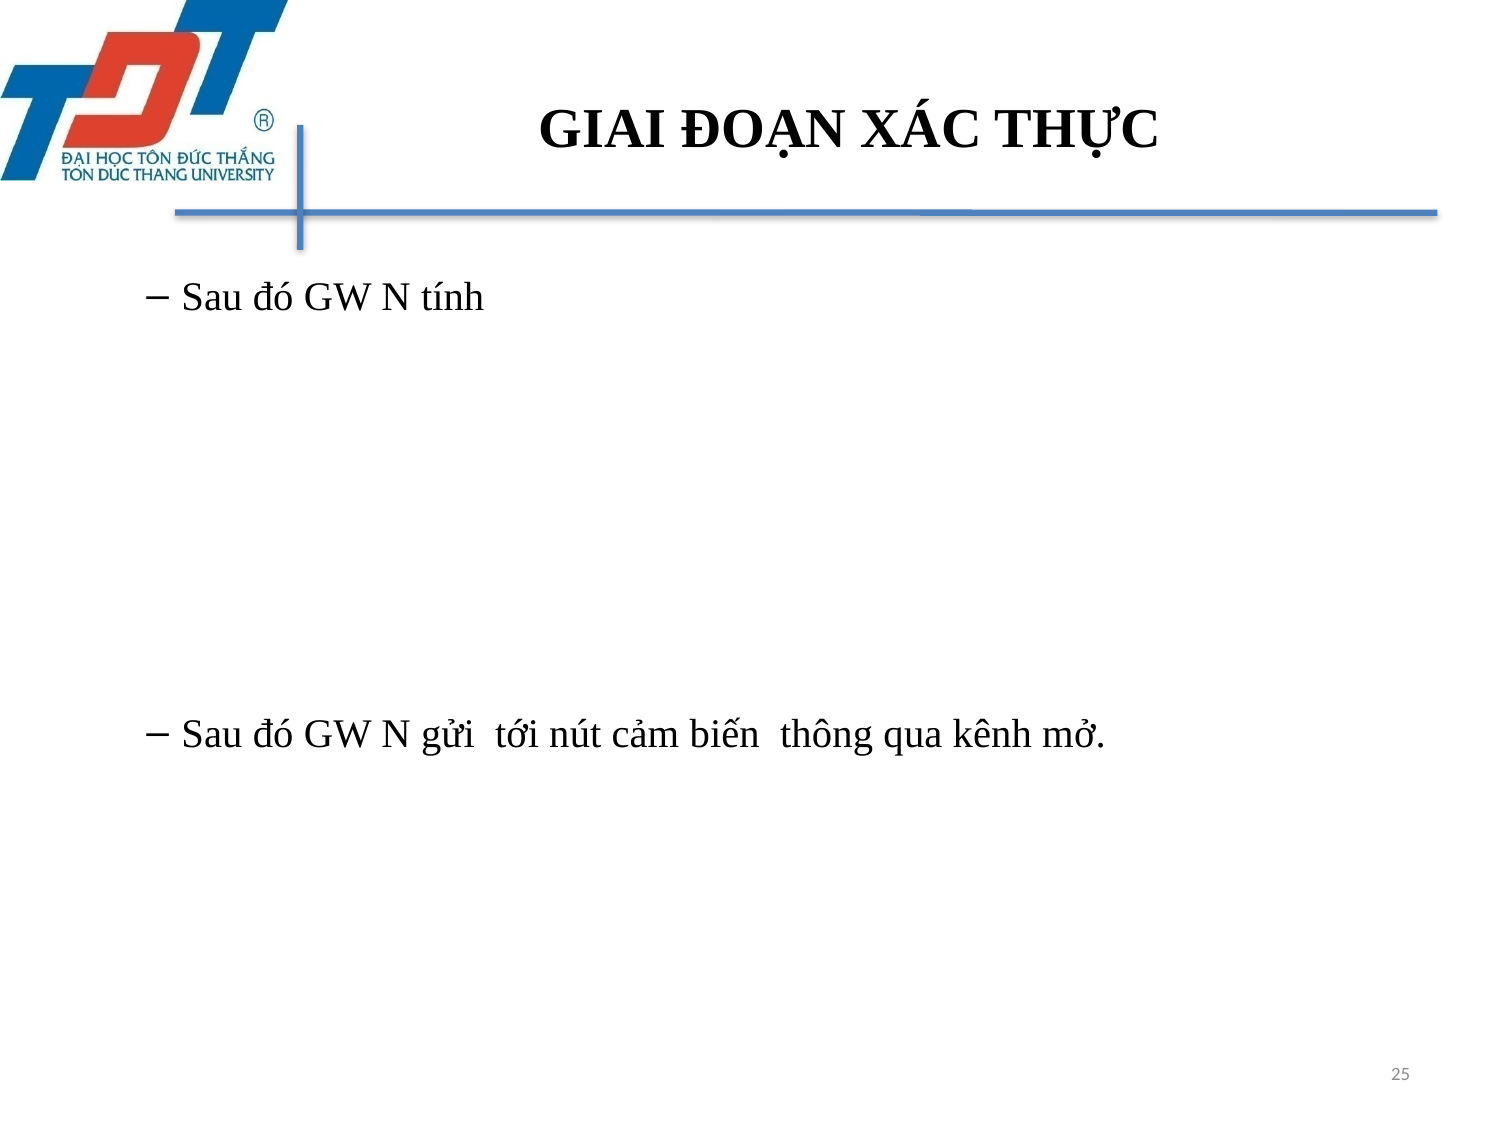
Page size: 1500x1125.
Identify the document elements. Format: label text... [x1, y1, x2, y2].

picture [0, 0, 288, 181]
title GIAI ĐOẠN XÁC THỰC [174, 31, 1500, 219]
slide_number 25 [1074, 1042, 1425, 1103]
